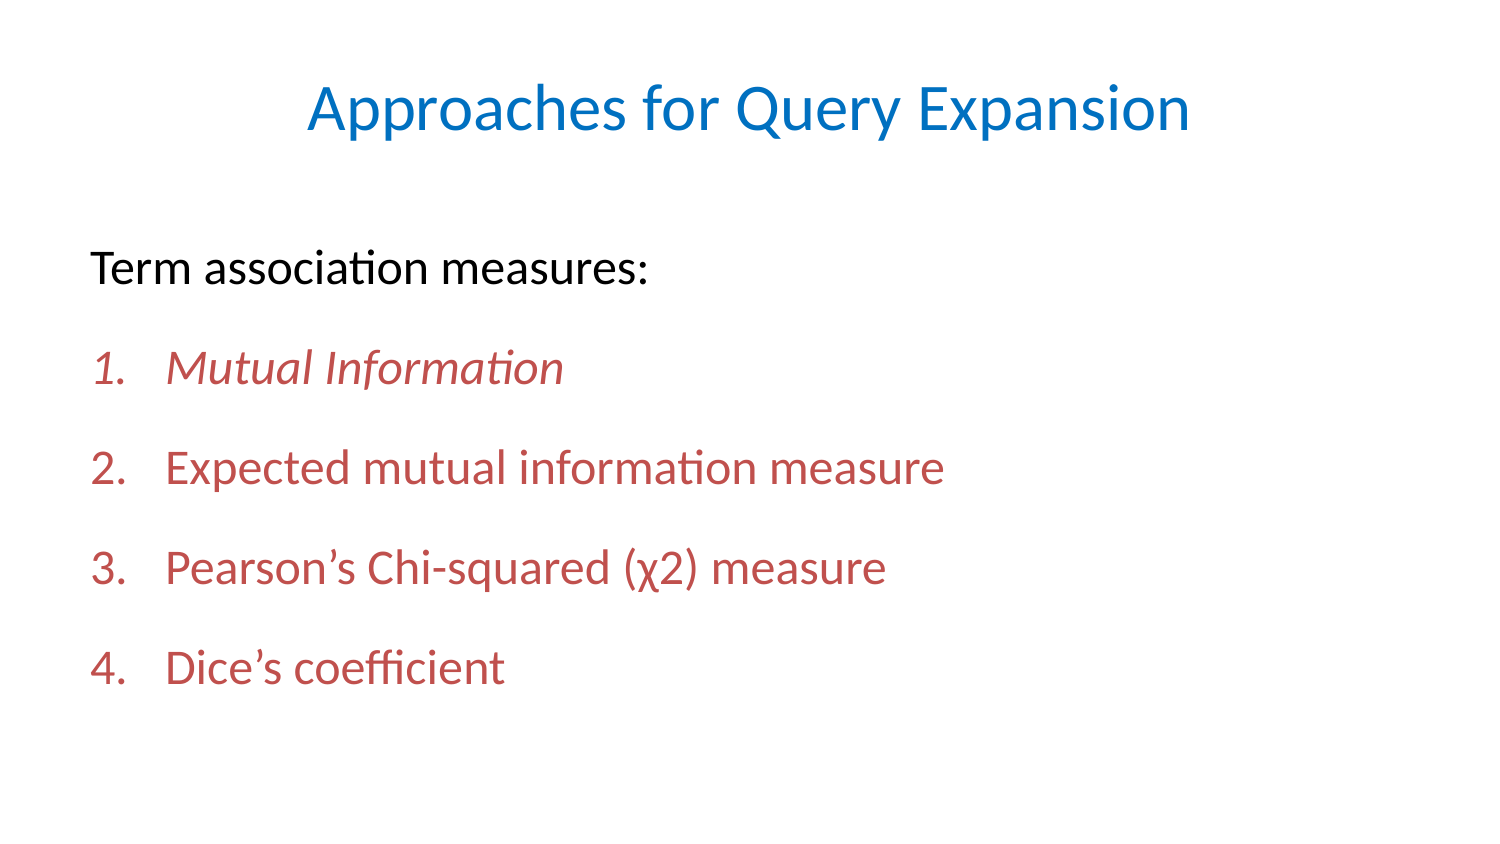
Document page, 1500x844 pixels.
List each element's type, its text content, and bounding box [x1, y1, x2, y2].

list Term association measures: Mutual Information Expected mutual information measure Pearson’s Chi-squared (χ2) measure Dice’s coefficient [75, 196, 1425, 754]
title Approaches for Query Expansion [75, 33, 1425, 175]
